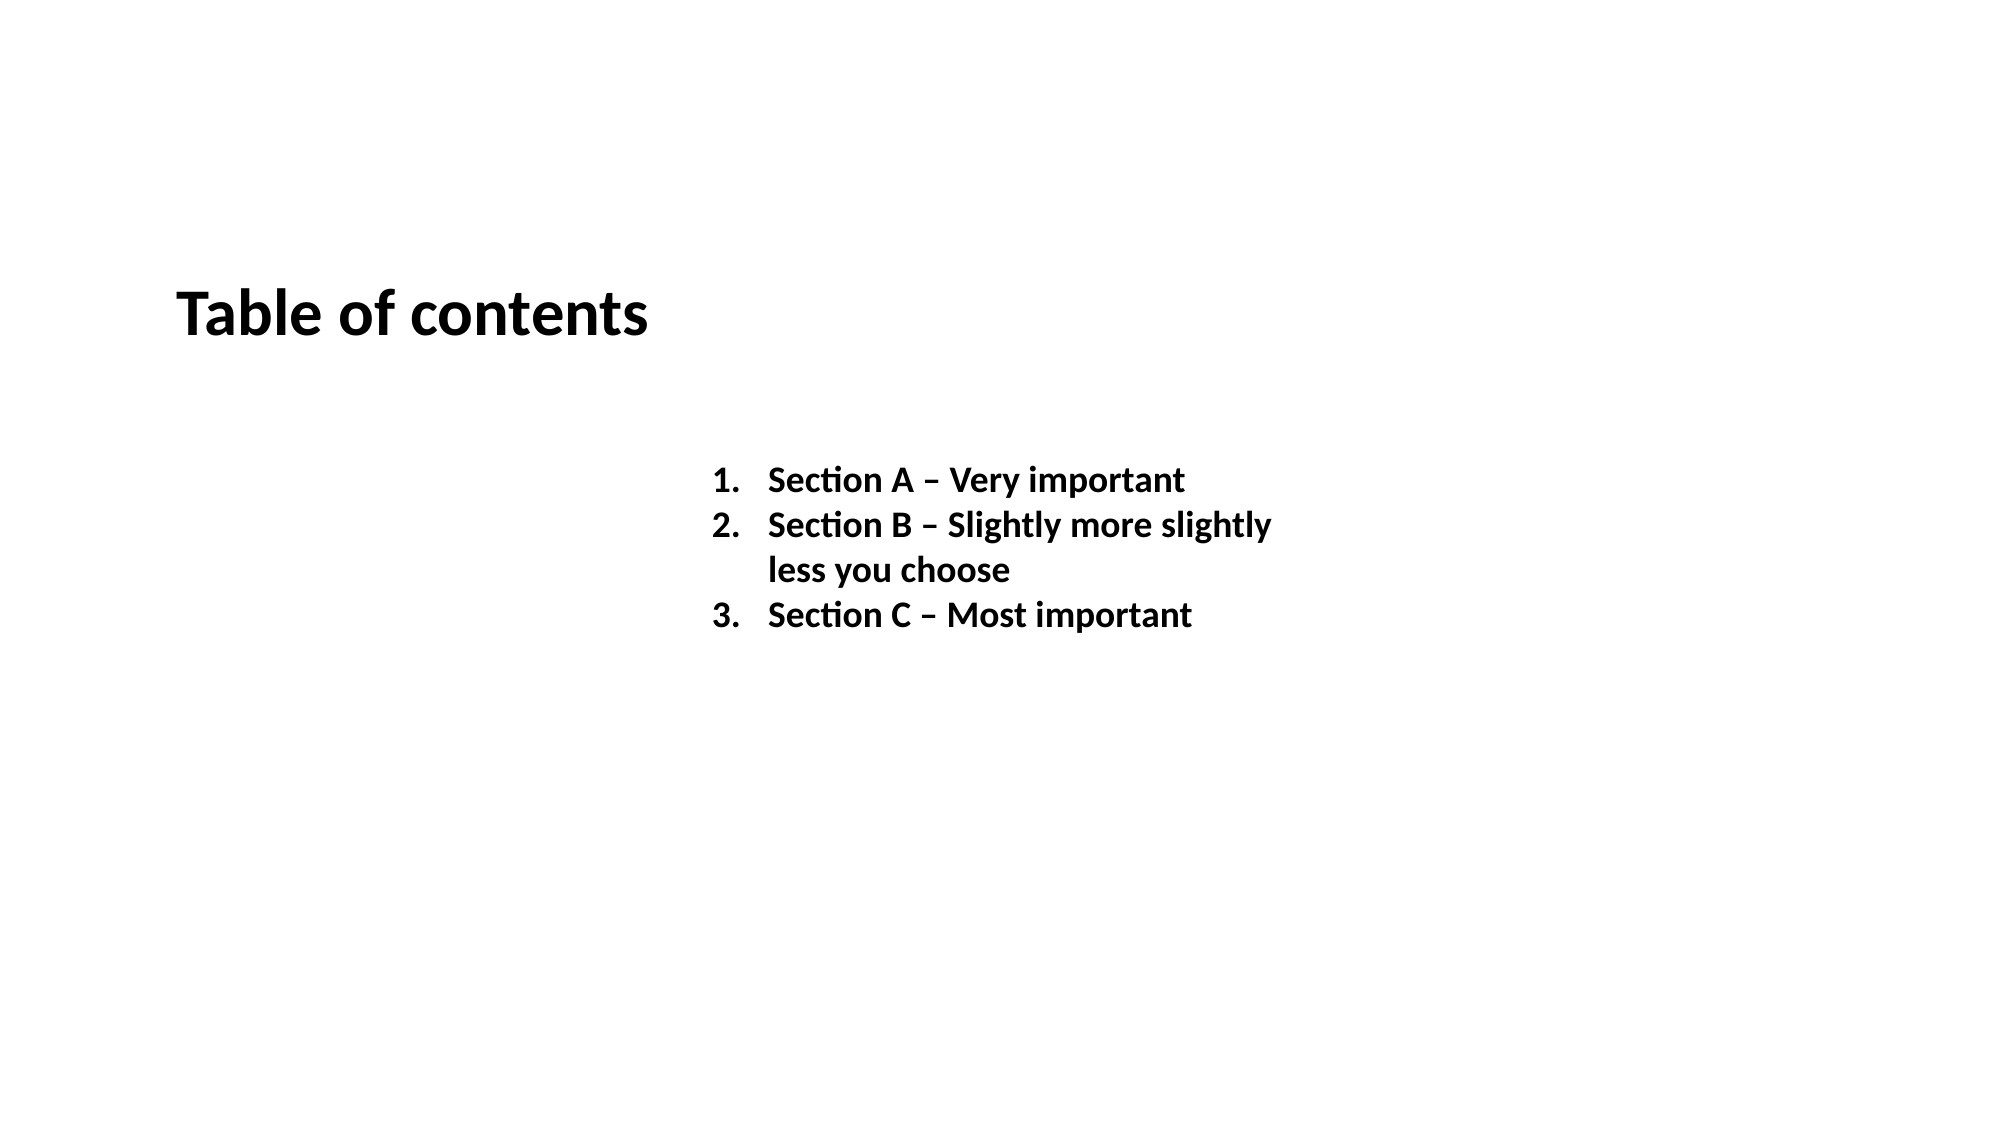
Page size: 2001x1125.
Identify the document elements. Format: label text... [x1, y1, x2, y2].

text_box Section A – Very important Section B – Slightly more slightly less you choose Section C – Most important [697, 447, 1303, 642]
text_box Table of contents [161, 261, 768, 357]
